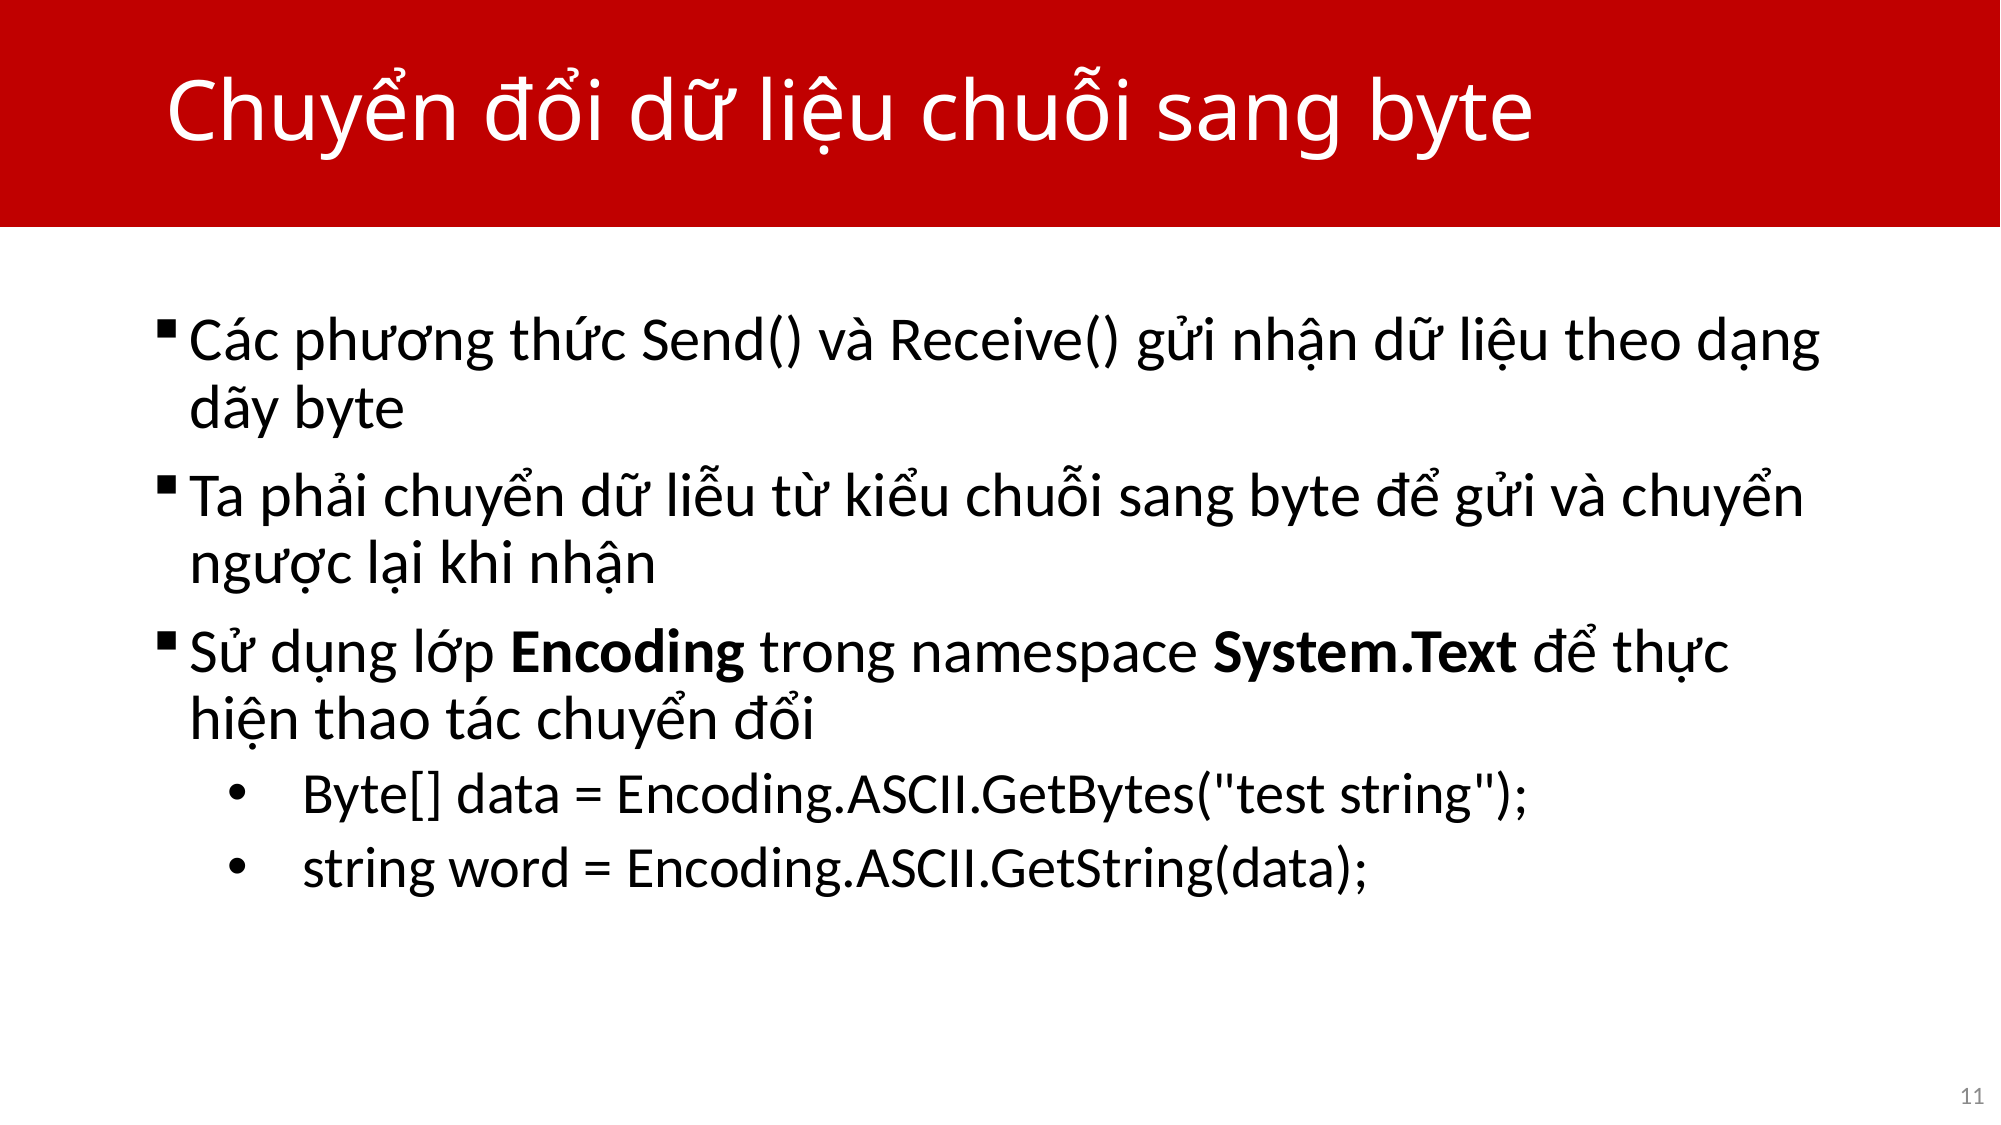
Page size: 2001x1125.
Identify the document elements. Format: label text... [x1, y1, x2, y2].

title Chuyển đổi dữ liệu chuỗi sang byte [0, 0, 2000, 227]
slide_number 11 [1550, 1065, 2000, 1125]
list Các phương thức Send() và Receive() gửi nhận dữ liệu theo dạng dãy byte Ta phải chuyển dữ liễu từ kiểu chuỗi sang byte để gửi và chuyển ngược lại khi nhận Sử dụng lớp Encoding trong namespace System.Text để thực hiện thao tác chuyển đổi Byte[] data = Encoding.ASCII.GetBytes("test string"); string word = Encoding.ASCII.GetString(data); [137, 299, 1863, 1014]
